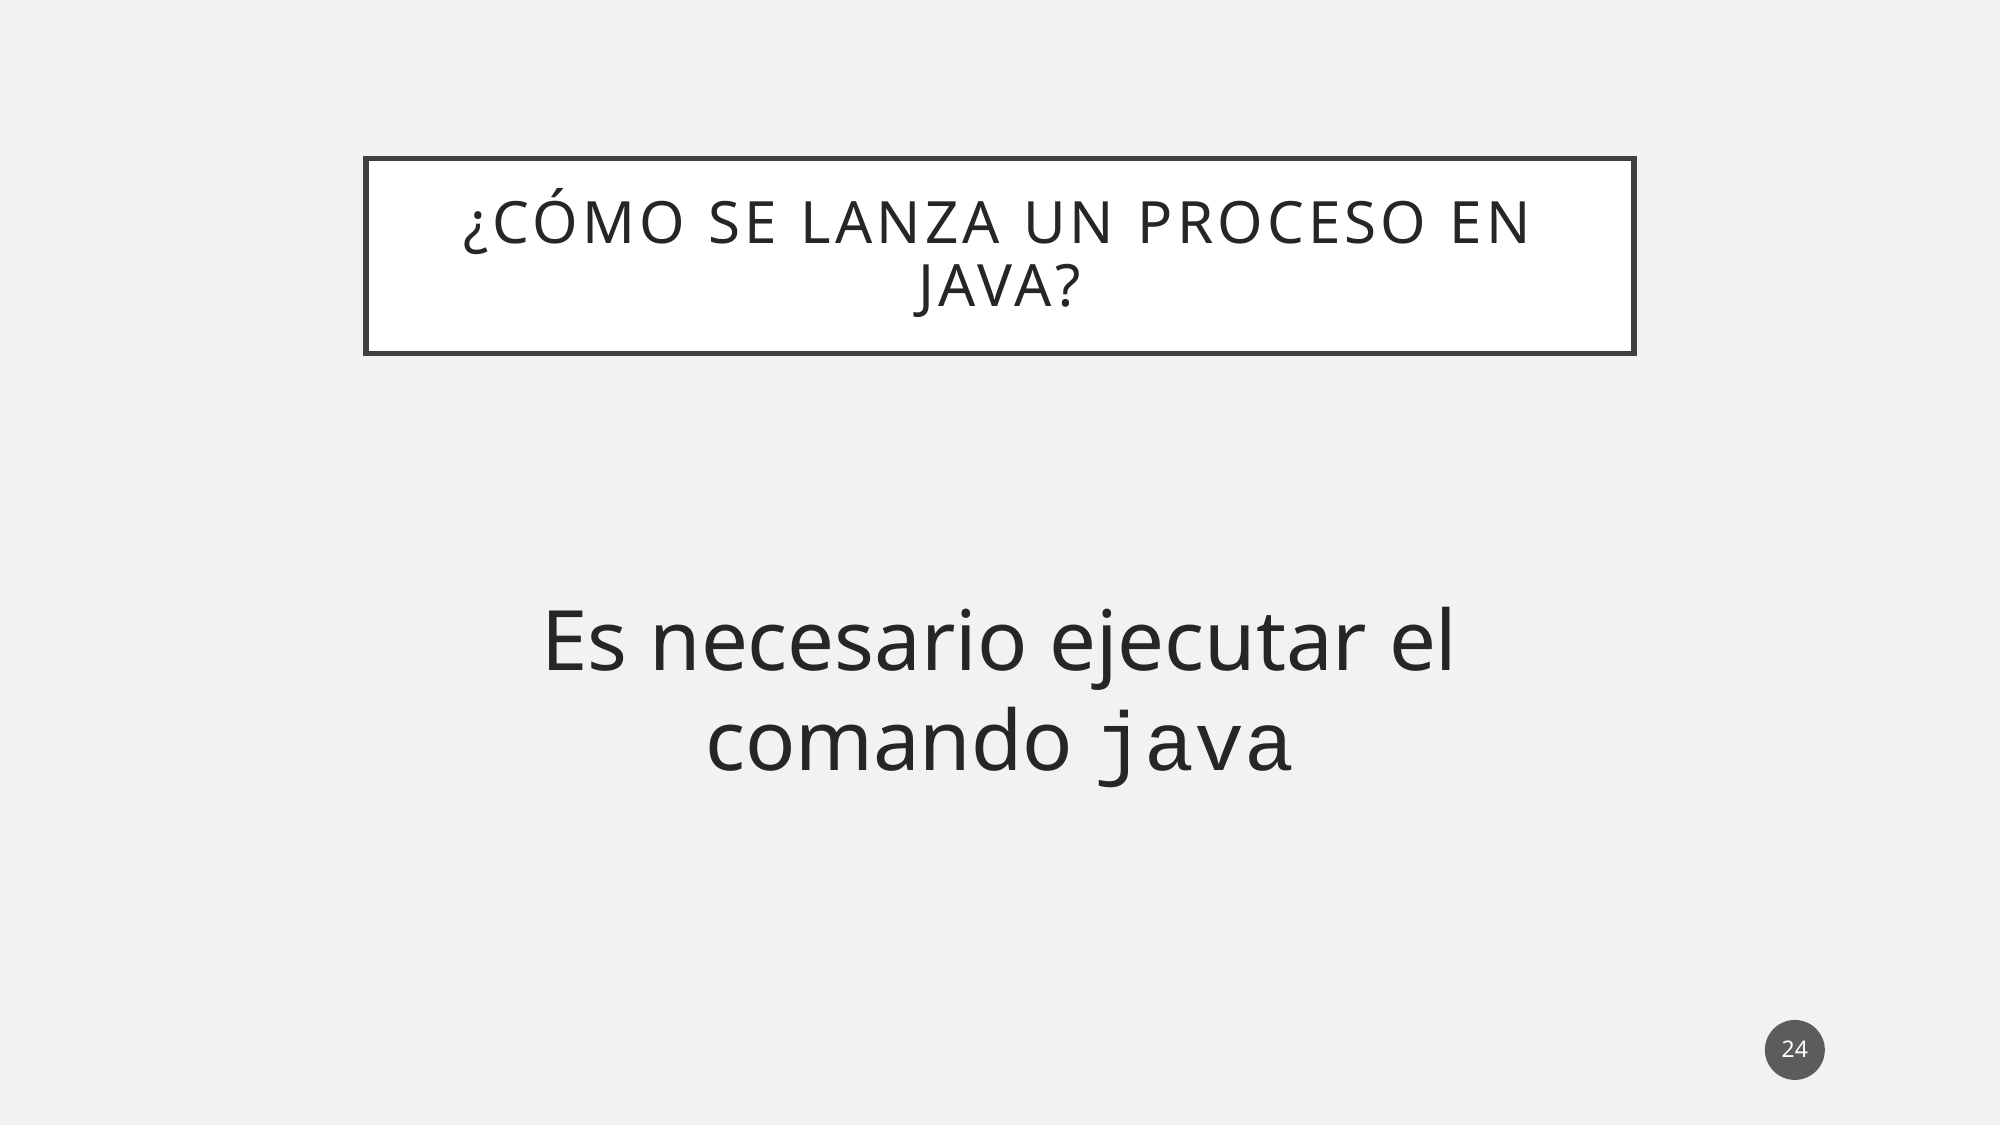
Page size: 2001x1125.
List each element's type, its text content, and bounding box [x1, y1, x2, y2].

title ¿Cómo se lanza un proceso en JAVA? [363, 156, 1637, 356]
list Es necesario ejecutar el comando java [366, 432, 1634, 942]
slide_number 24 [1764, 1019, 1825, 1080]
